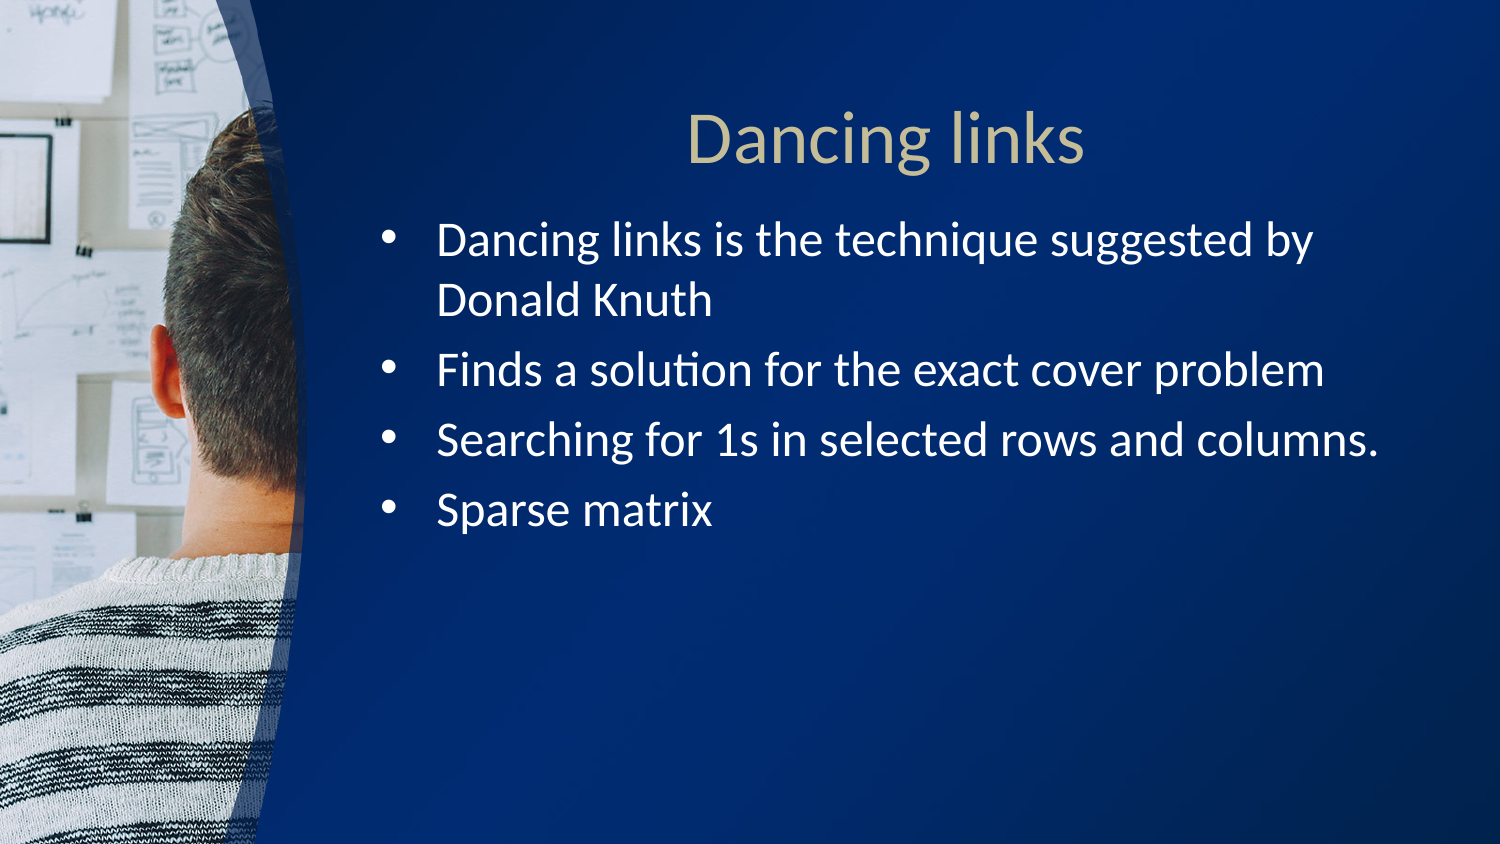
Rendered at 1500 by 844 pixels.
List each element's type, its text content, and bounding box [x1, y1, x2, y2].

title Dancing links [365, 73, 1425, 193]
picture [0, 0, 1500, 844]
list Dancing links is the technique suggested by Donald Knuth Finds a solution for the exact cover problem Searching for 1s in selected rows and columns. Sparse matrix [365, 199, 1425, 776]
